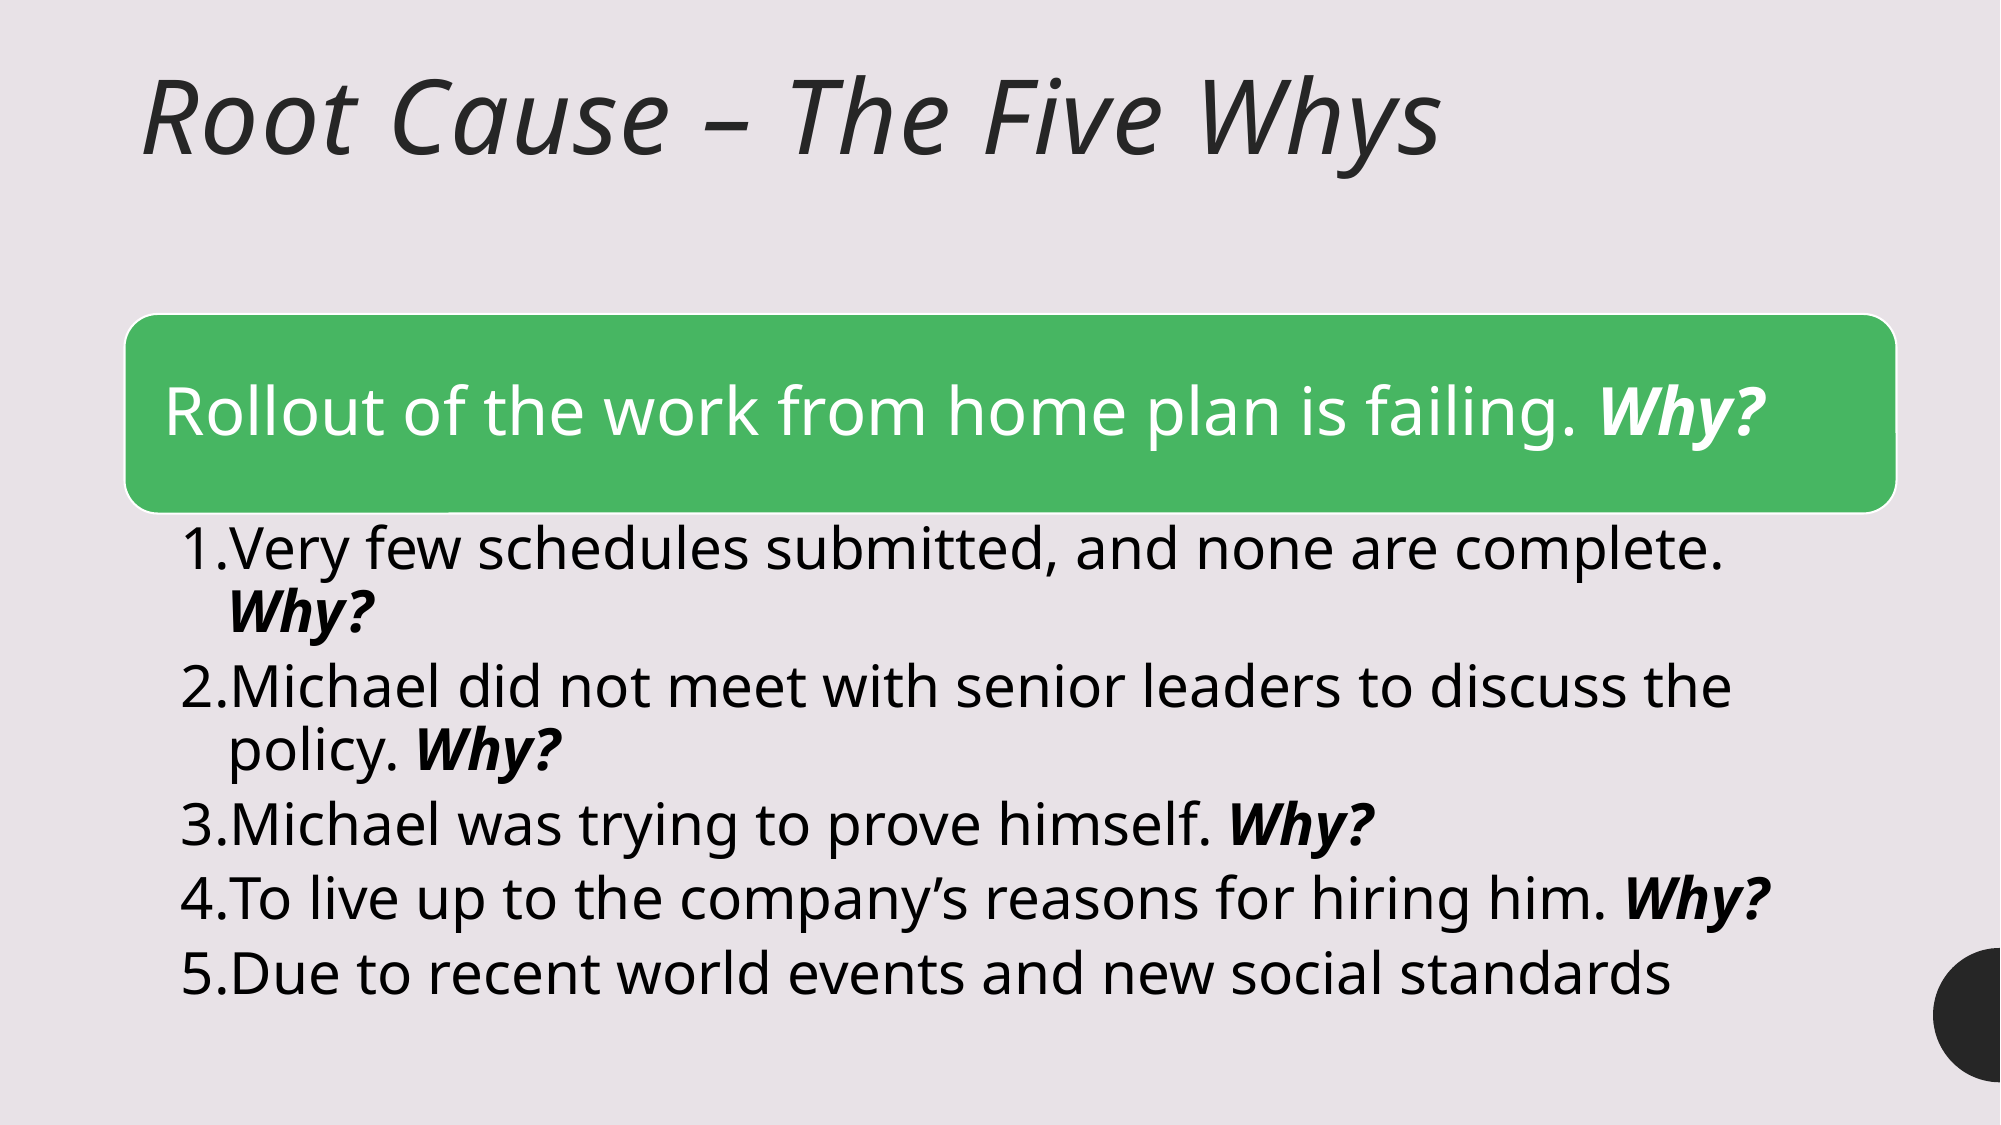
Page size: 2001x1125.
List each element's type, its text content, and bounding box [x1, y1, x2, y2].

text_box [124, 227, 1897, 1052]
title Root Cause – The Five Whys [124, 56, 1463, 208]
